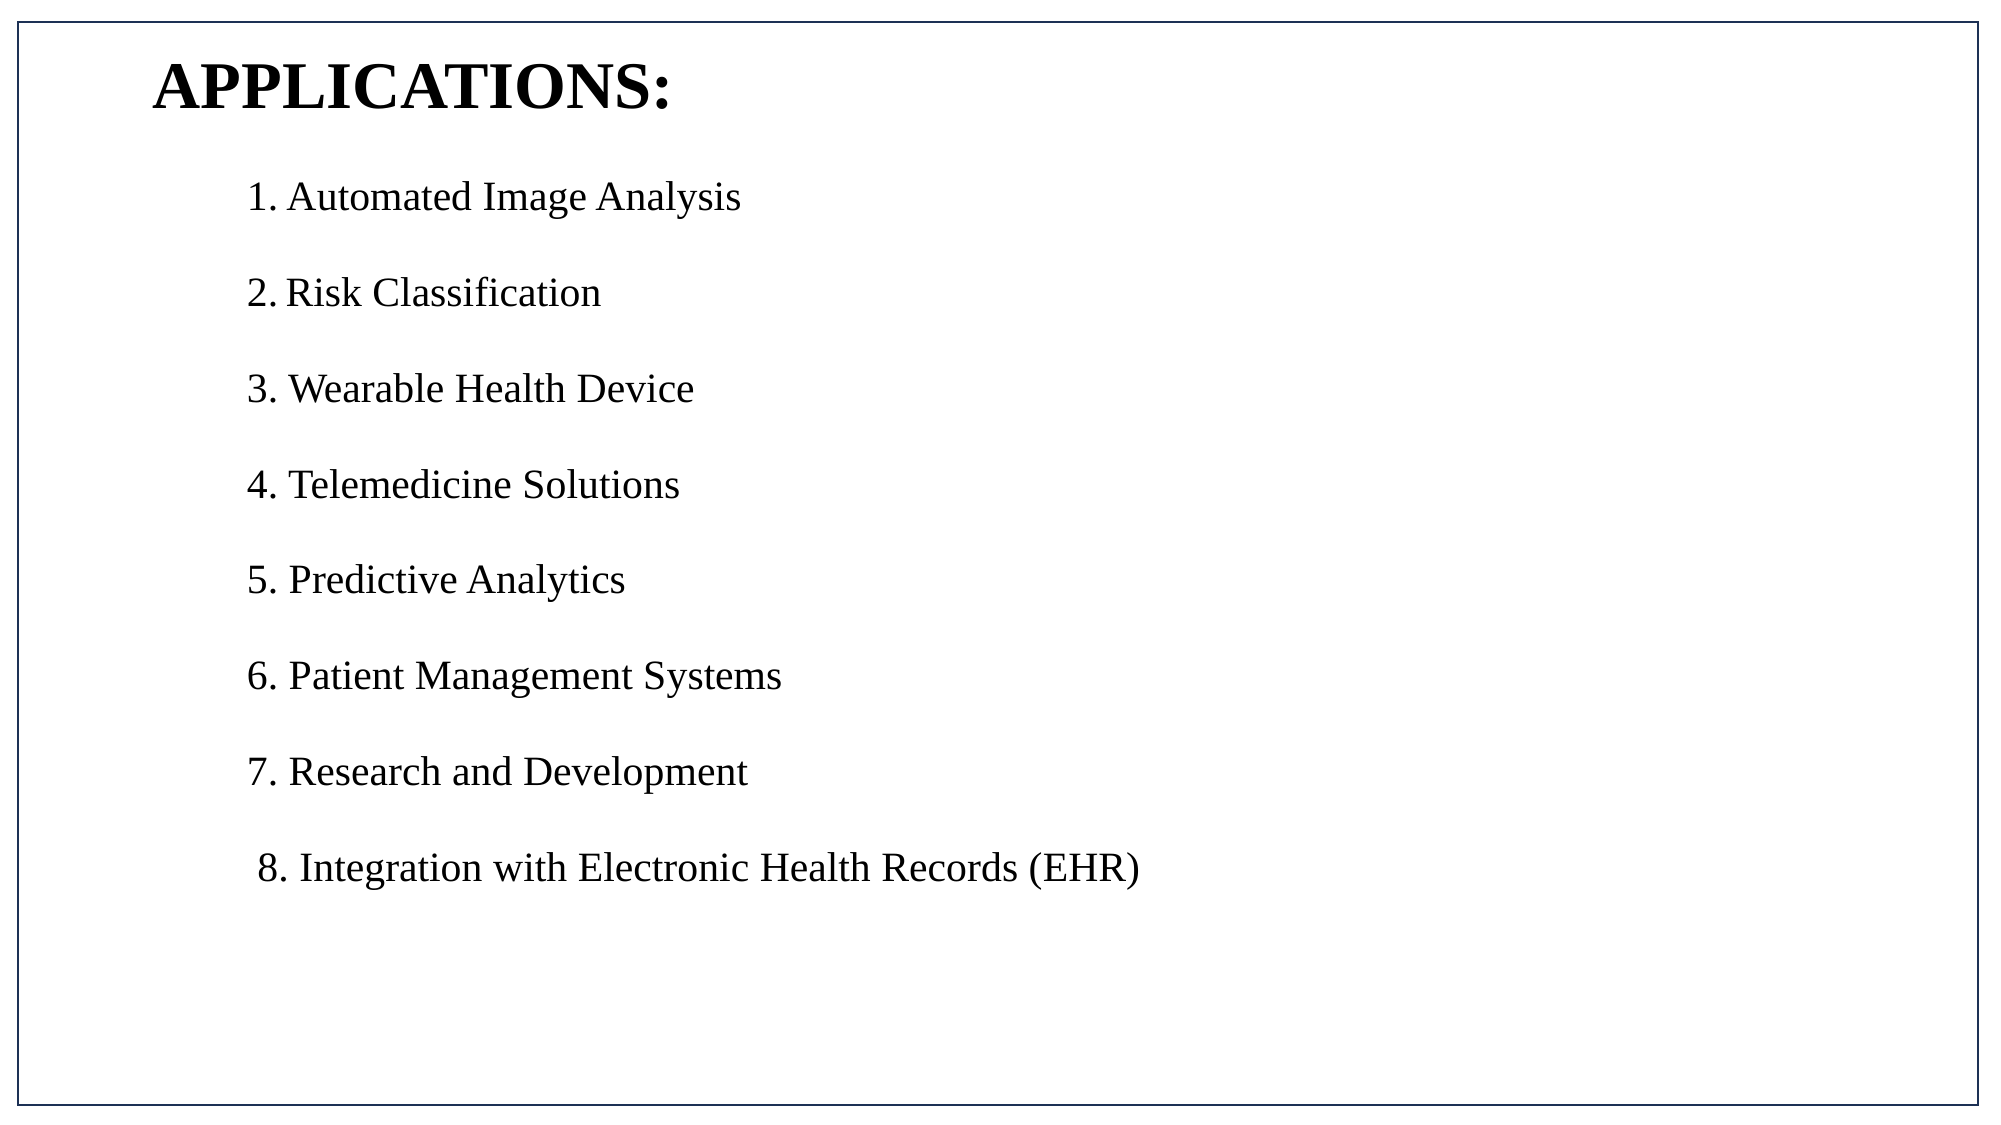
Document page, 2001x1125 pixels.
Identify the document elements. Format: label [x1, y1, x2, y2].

text_box [17, 21, 1979, 1106]
